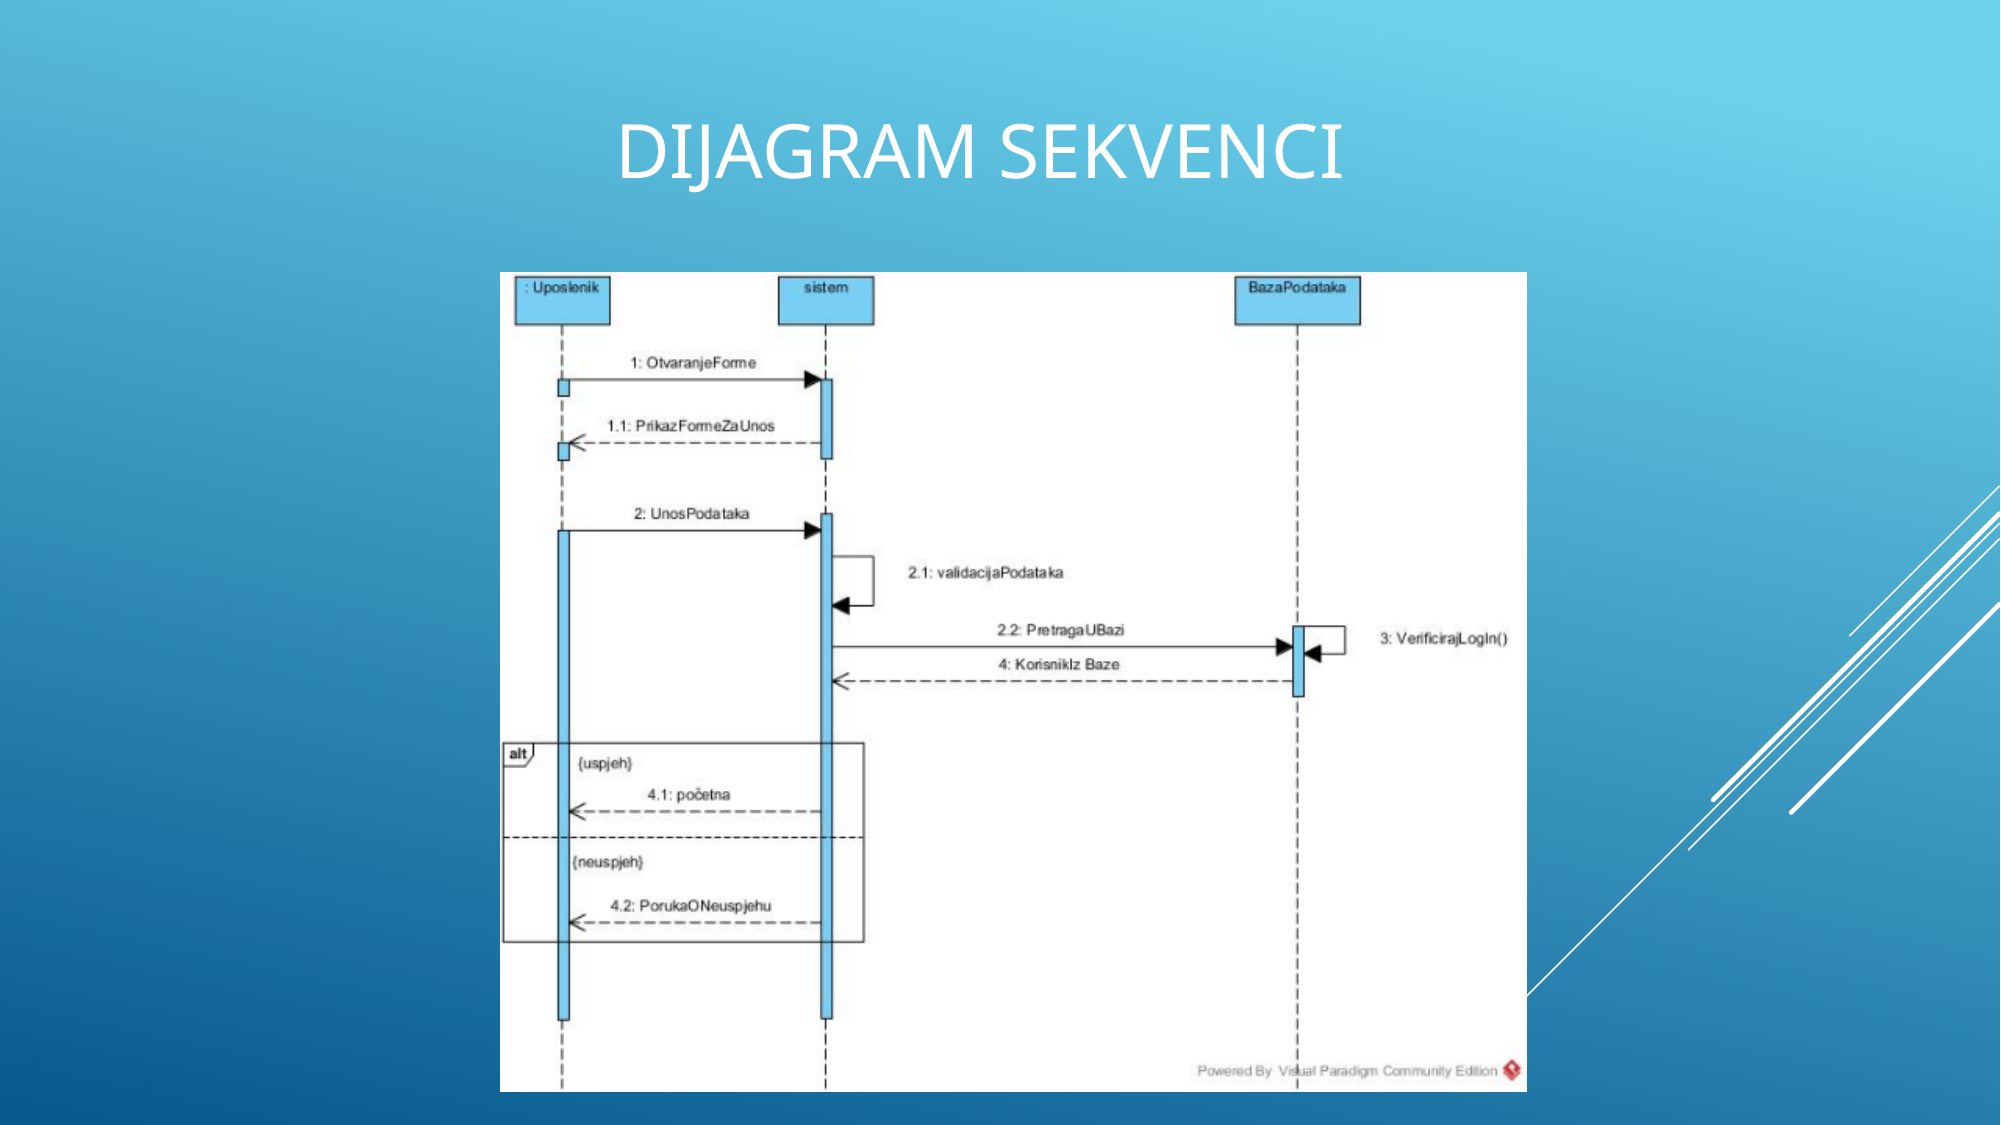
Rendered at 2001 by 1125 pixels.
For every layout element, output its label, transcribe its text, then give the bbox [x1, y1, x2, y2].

picture [499, 272, 1528, 1092]
title DIJAGRAM SEKVENCI [600, 25, 2000, 273]
